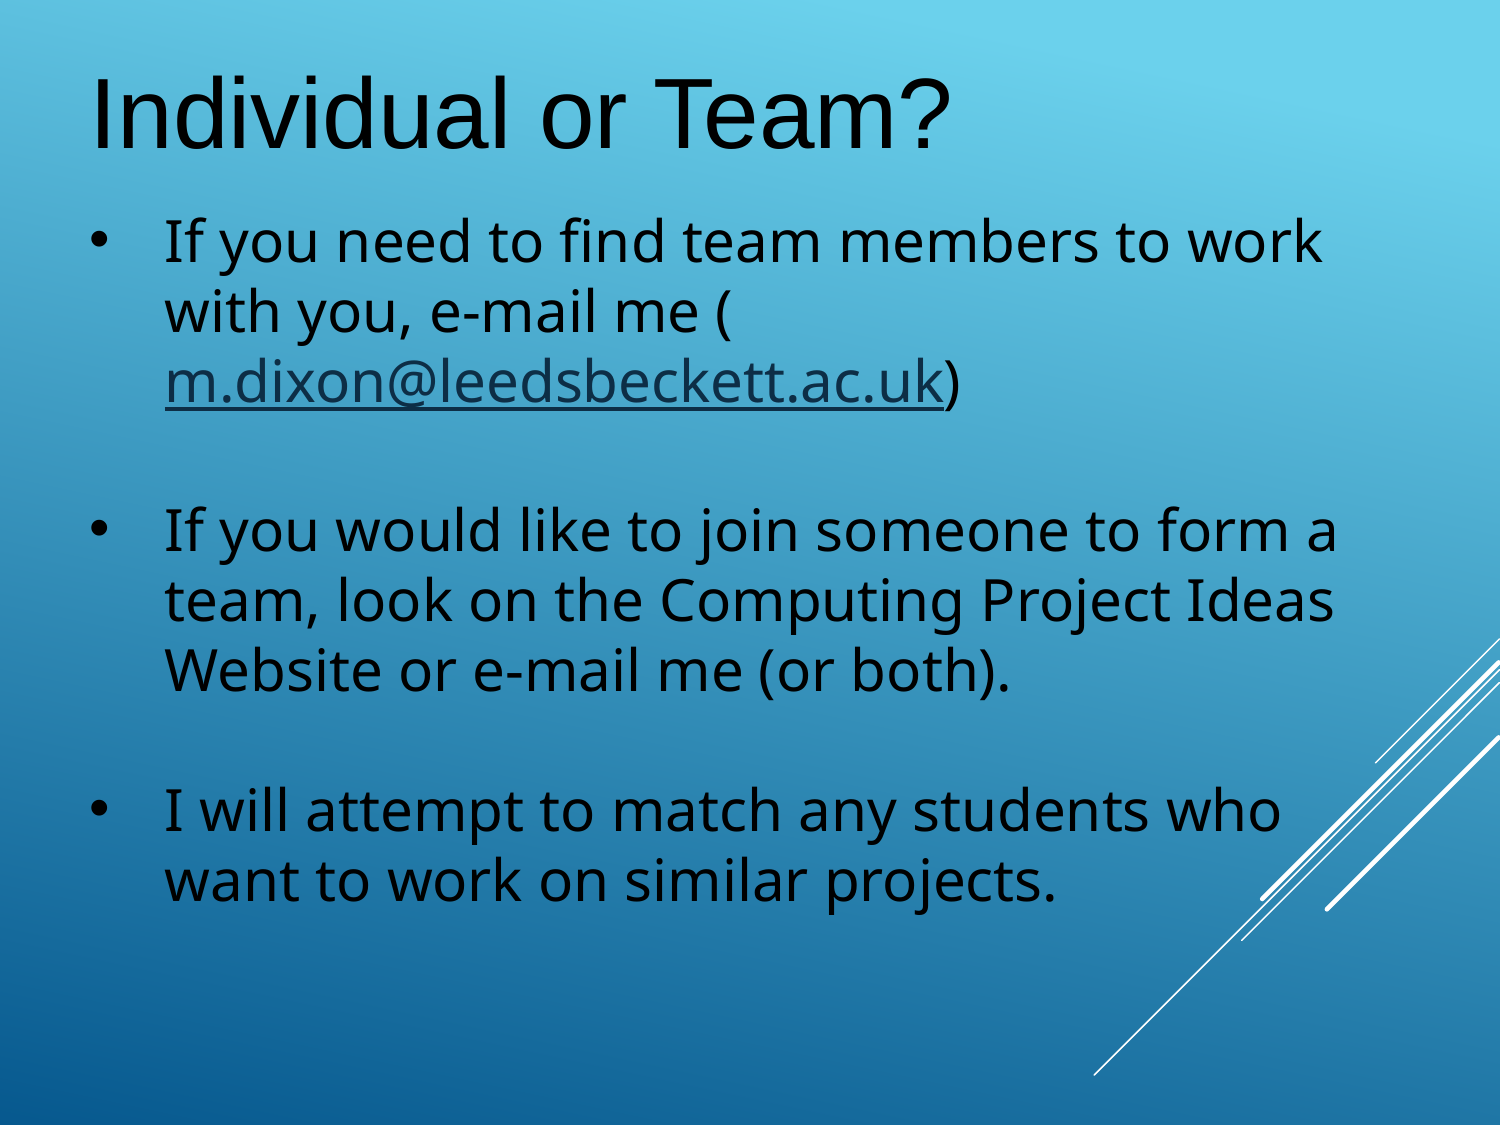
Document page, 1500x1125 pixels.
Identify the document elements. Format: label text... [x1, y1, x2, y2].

text_box Individual or Team? [74, 45, 1425, 173]
text_box If you need to find team members to work with you, e-mail me (m.dixon@leedsbeckett.ac.uk) If you would like to join someone to form a team, look on the Computing Project Ideas Website or e-mail me (or both). I will attempt to match any students who want to work on similar projects. [74, 196, 1365, 1083]
